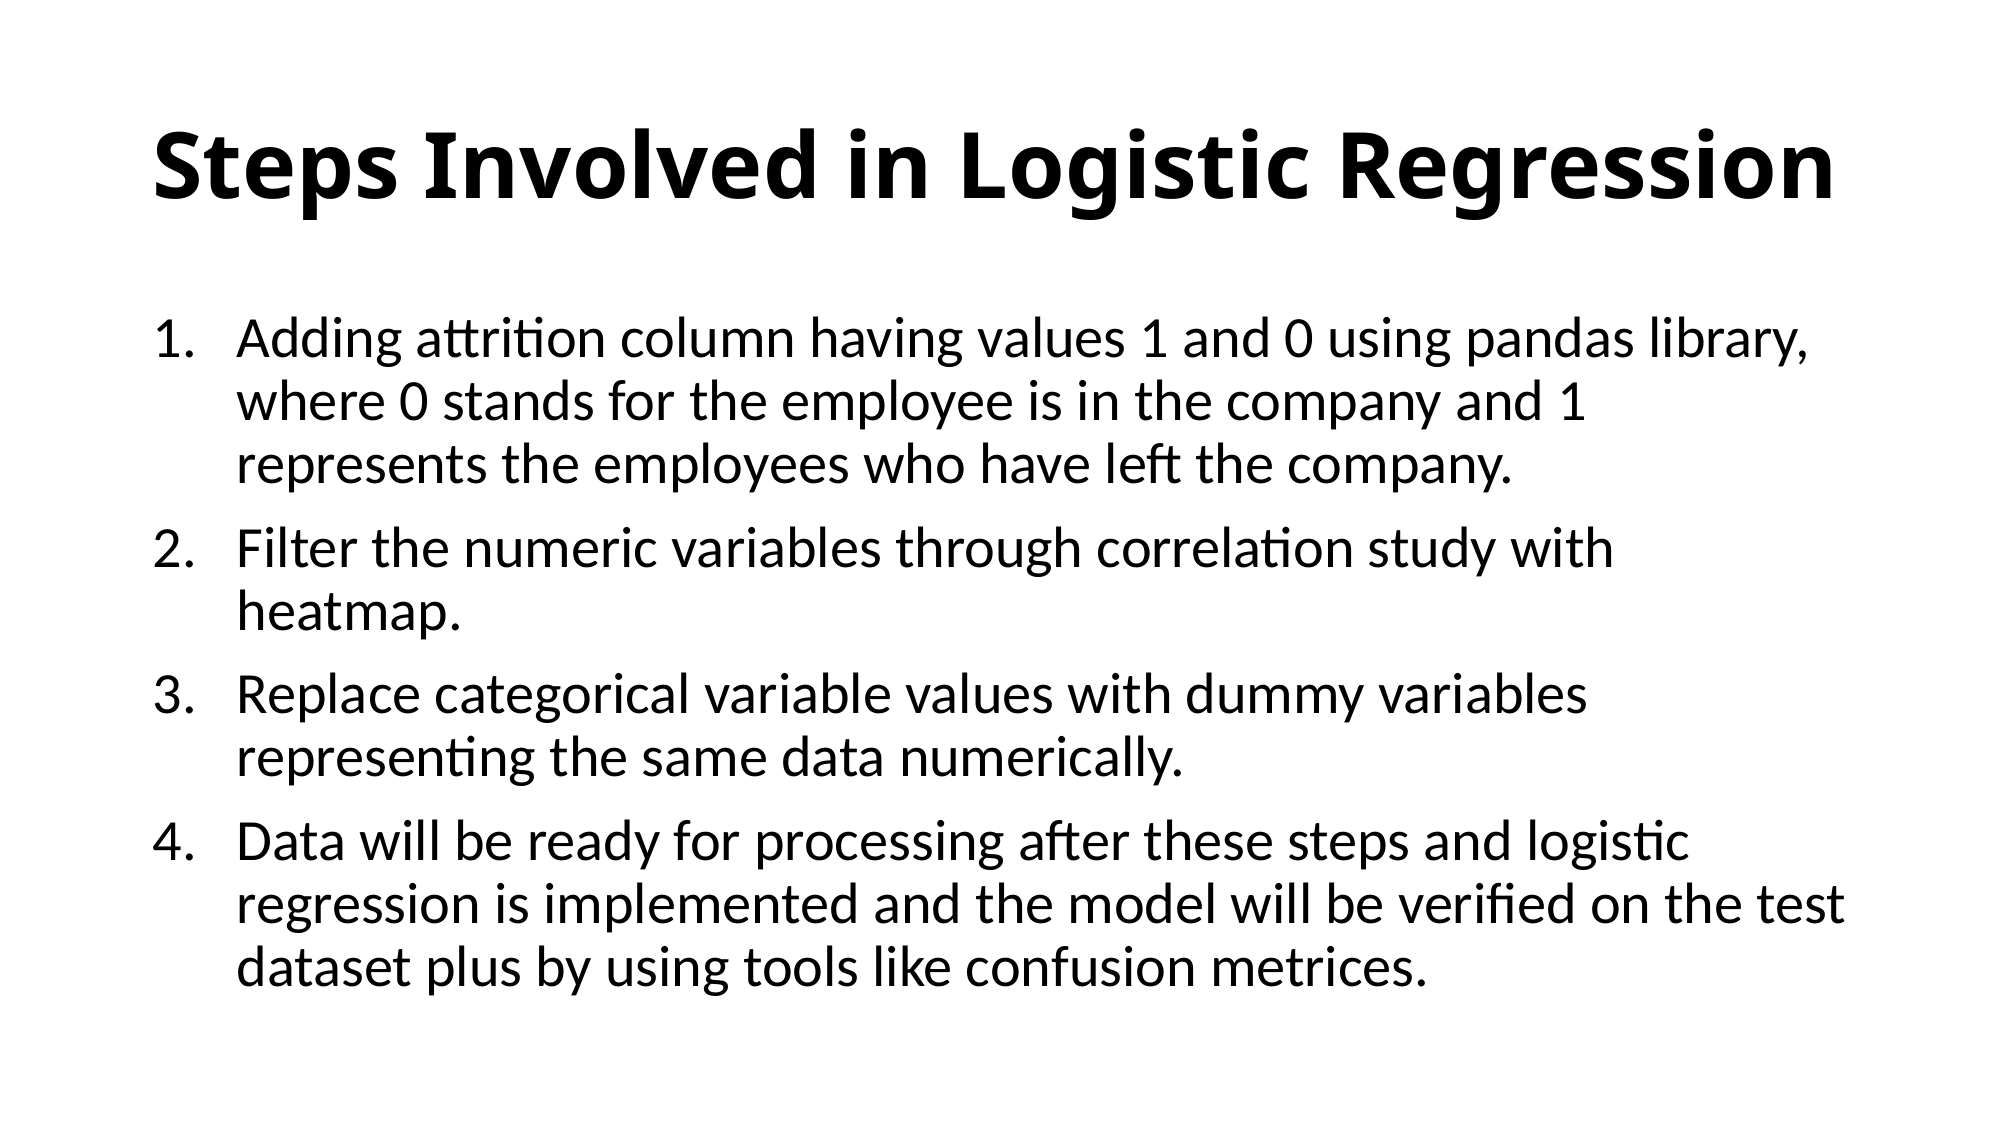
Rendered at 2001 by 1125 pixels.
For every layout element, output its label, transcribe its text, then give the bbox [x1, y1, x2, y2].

title Steps Involved in Logistic Regression [137, 59, 1863, 278]
list Adding attrition column having values 1 and 0 using pandas library, where 0 stands for the employee is in the company and 1 represents the employees who have left the company. Filter the numeric variables through correlation study with heatmap. Replace categorical variable values with dummy variables representing the same data numerically. Data will be ready for processing after these steps and logistic regression is implemented and the model will be verified on the test dataset plus by using tools like confusion metrices. [137, 299, 1863, 1014]
